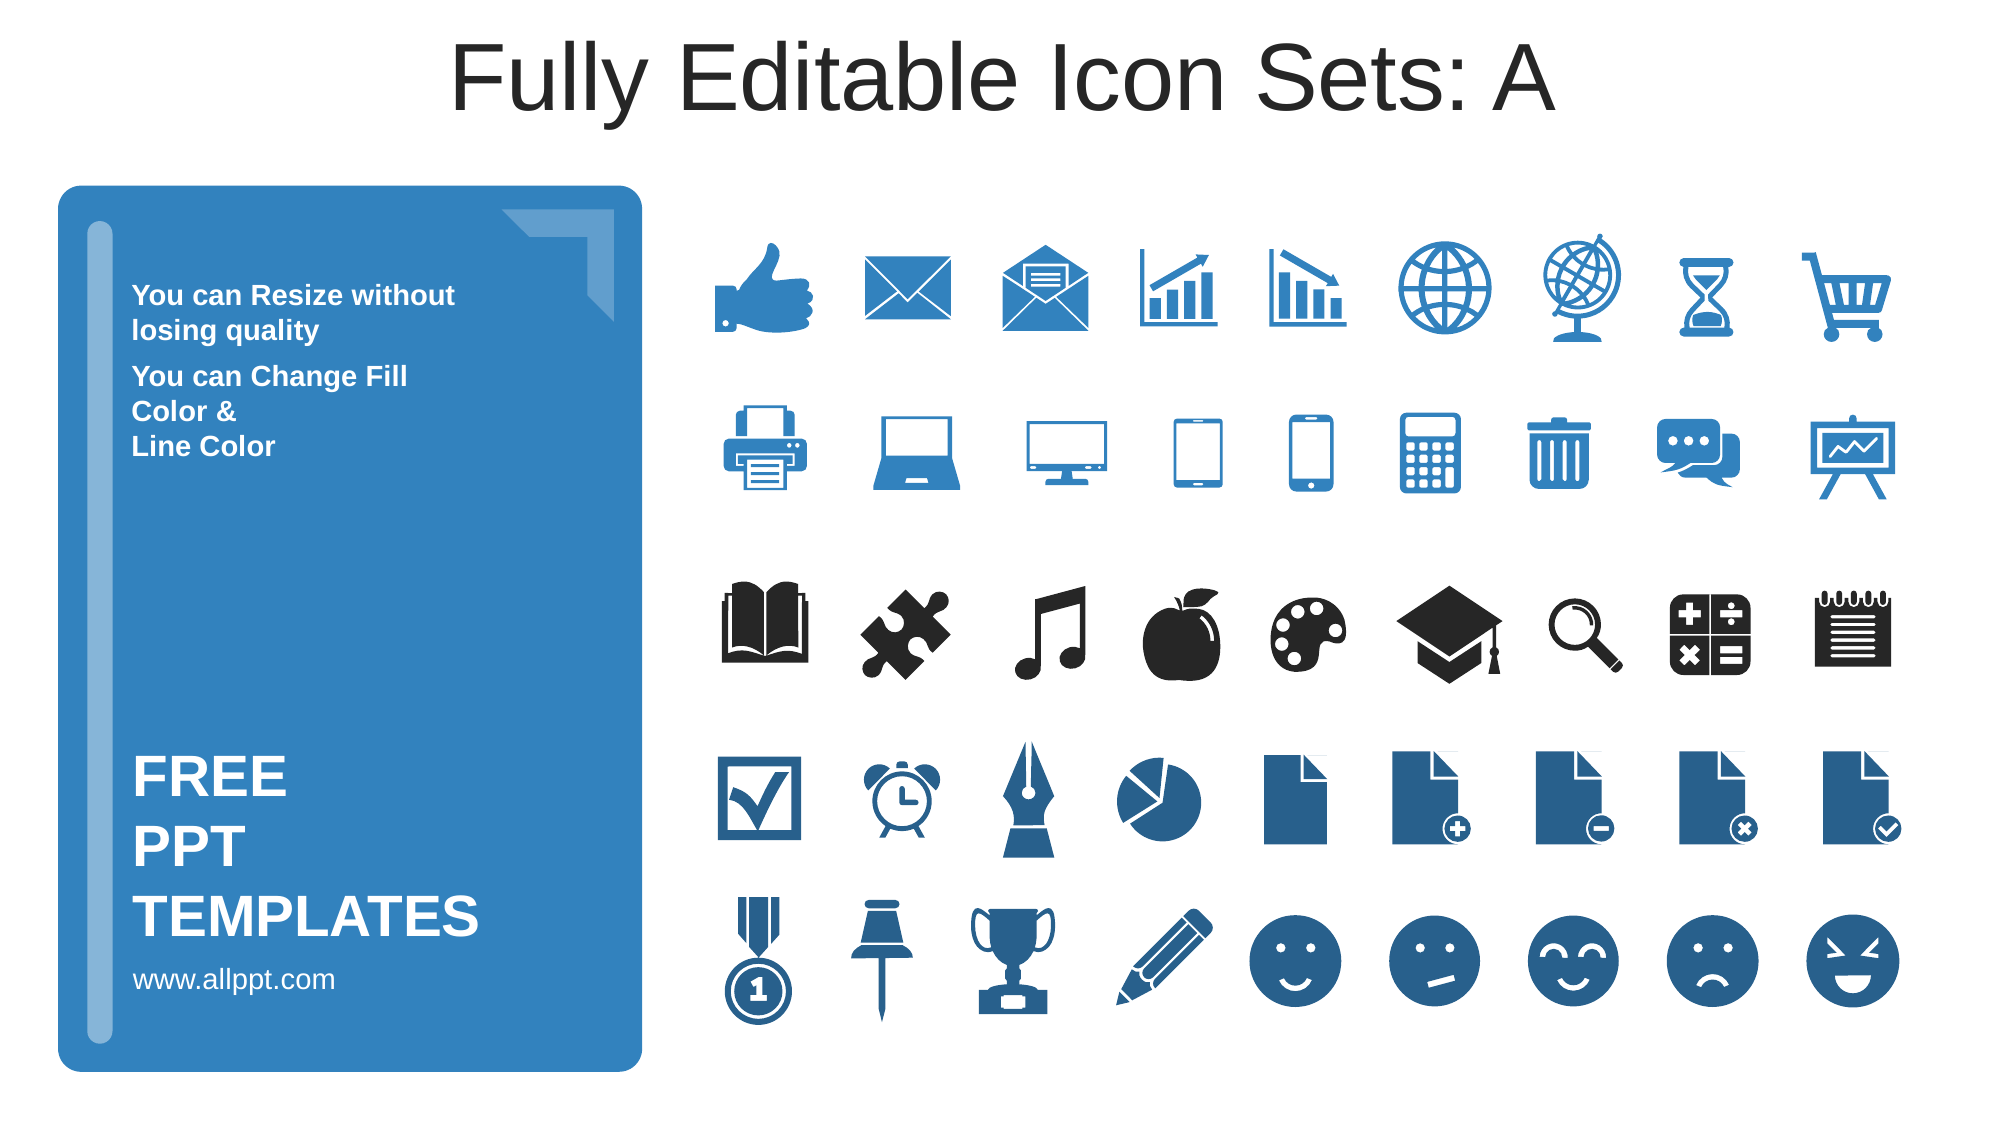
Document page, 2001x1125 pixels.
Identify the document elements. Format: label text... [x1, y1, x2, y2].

text_box [722, 404, 809, 492]
text_box [1263, 752, 1330, 845]
text_box [849, 898, 915, 1023]
text_box [1025, 420, 1109, 487]
text_box [720, 580, 810, 664]
text_box [1665, 914, 1760, 1009]
text_box [1248, 914, 1343, 1009]
text_box [1287, 413, 1335, 493]
text_box [1394, 584, 1505, 686]
text_box [1014, 584, 1087, 681]
text_box [1139, 248, 1219, 327]
text_box [1813, 589, 1893, 668]
text_box [862, 760, 942, 839]
text_box [1172, 417, 1224, 489]
text_box [1668, 593, 1752, 677]
text_box [872, 415, 962, 491]
text_box [714, 241, 815, 334]
text_box [862, 255, 954, 321]
text_box [1678, 748, 1759, 846]
text_box [1000, 741, 1057, 859]
text_box [717, 756, 802, 841]
text_box [1526, 914, 1620, 1008]
text_box [1269, 596, 1348, 673]
text_box [1656, 417, 1741, 489]
text_box [723, 896, 794, 1026]
text_box [858, 588, 953, 682]
text_box [1116, 756, 1203, 843]
text_box [1678, 256, 1735, 338]
text_box [1805, 913, 1901, 1009]
text_box [1000, 243, 1091, 332]
text_box [1542, 232, 1623, 343]
text_box [1268, 248, 1348, 328]
text_box [1547, 597, 1625, 674]
text_box [1821, 748, 1903, 846]
text_box [1397, 240, 1493, 336]
text_box [1809, 413, 1897, 501]
text_box [1388, 914, 1482, 1008]
text_box [1534, 748, 1616, 846]
text_box [1141, 587, 1222, 682]
text_box [1800, 250, 1892, 343]
text_box [1278, 247, 1341, 320]
text_box [1526, 416, 1592, 490]
text_box [970, 906, 1057, 1016]
text_box [1391, 748, 1472, 846]
text_box [1114, 907, 1214, 1007]
text_box [1398, 411, 1462, 495]
list Fully Editable Icon Sets: A [53, 20, 1952, 140]
